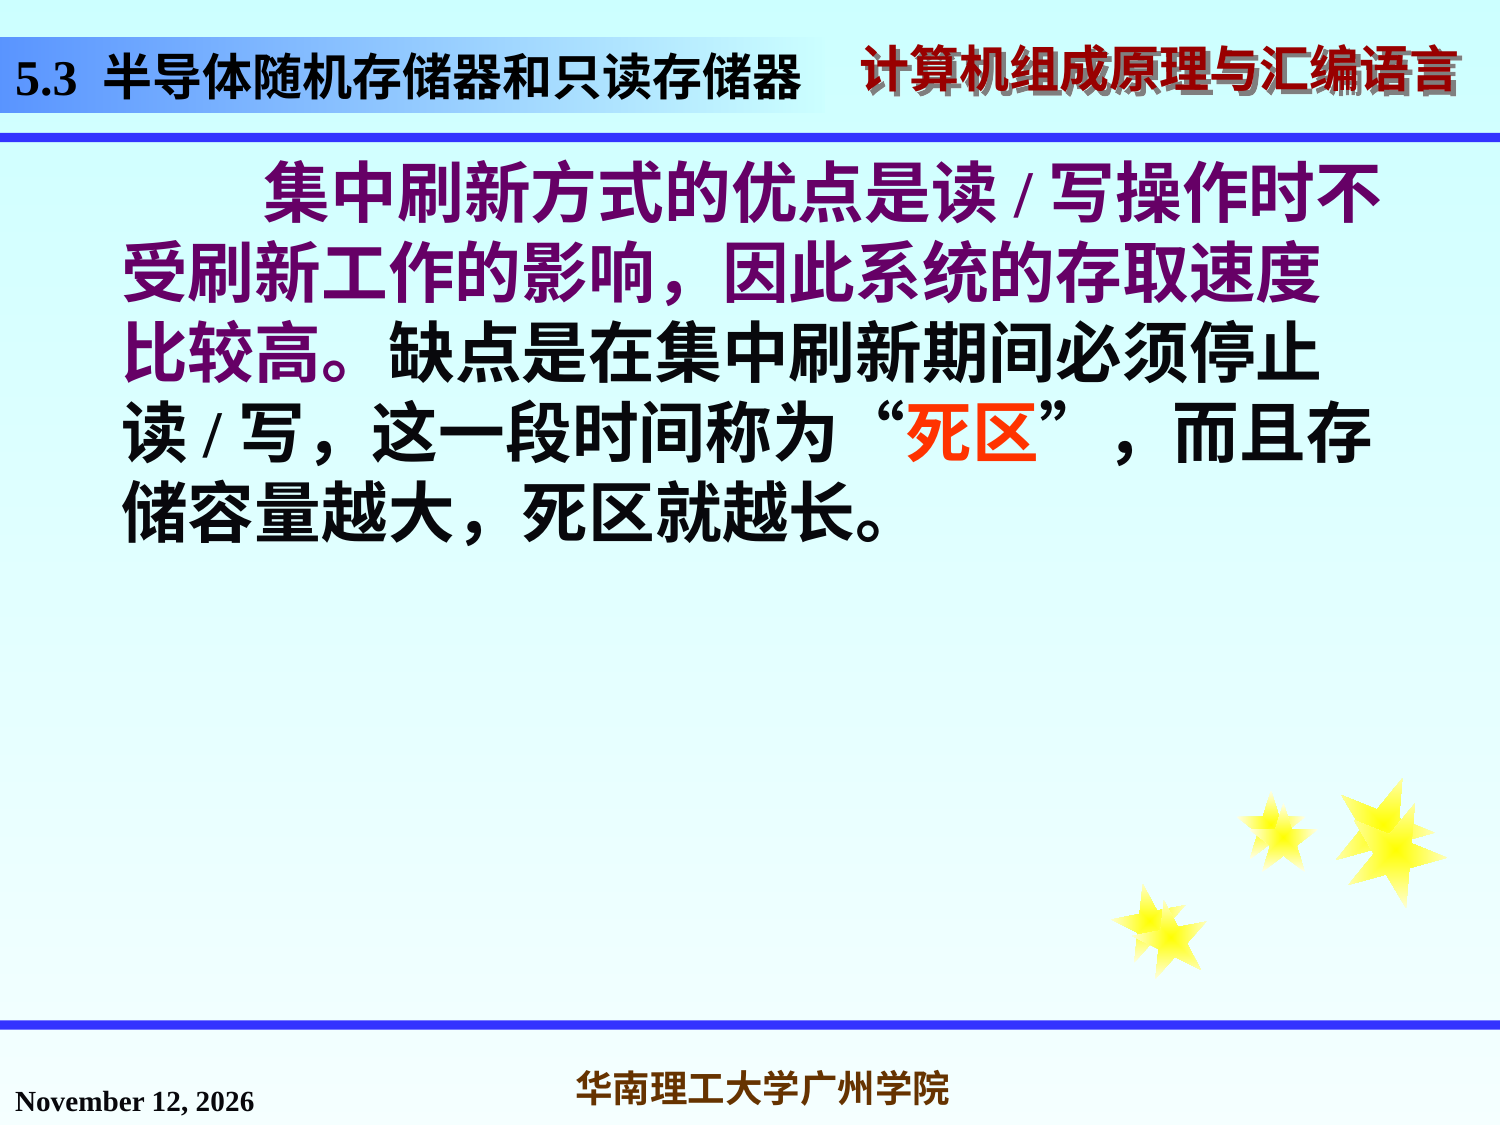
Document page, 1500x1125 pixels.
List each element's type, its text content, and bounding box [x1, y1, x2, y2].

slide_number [0, 1050, 337, 1125]
list 集中刷新方式的优点是读/写操作时不受刷新工作的影响，因此系统的存取速度比较高。缺点是在集中刷新期间必须停止读/写，这一段时间称为“死区”，而且存储容量越大，死区就越长。 [50, 143, 1400, 650]
footer 华南理工大学广州学院 [525, 1050, 1000, 1125]
title 5.3 半导体随机存储器和只读存储器 [0, 37, 825, 113]
